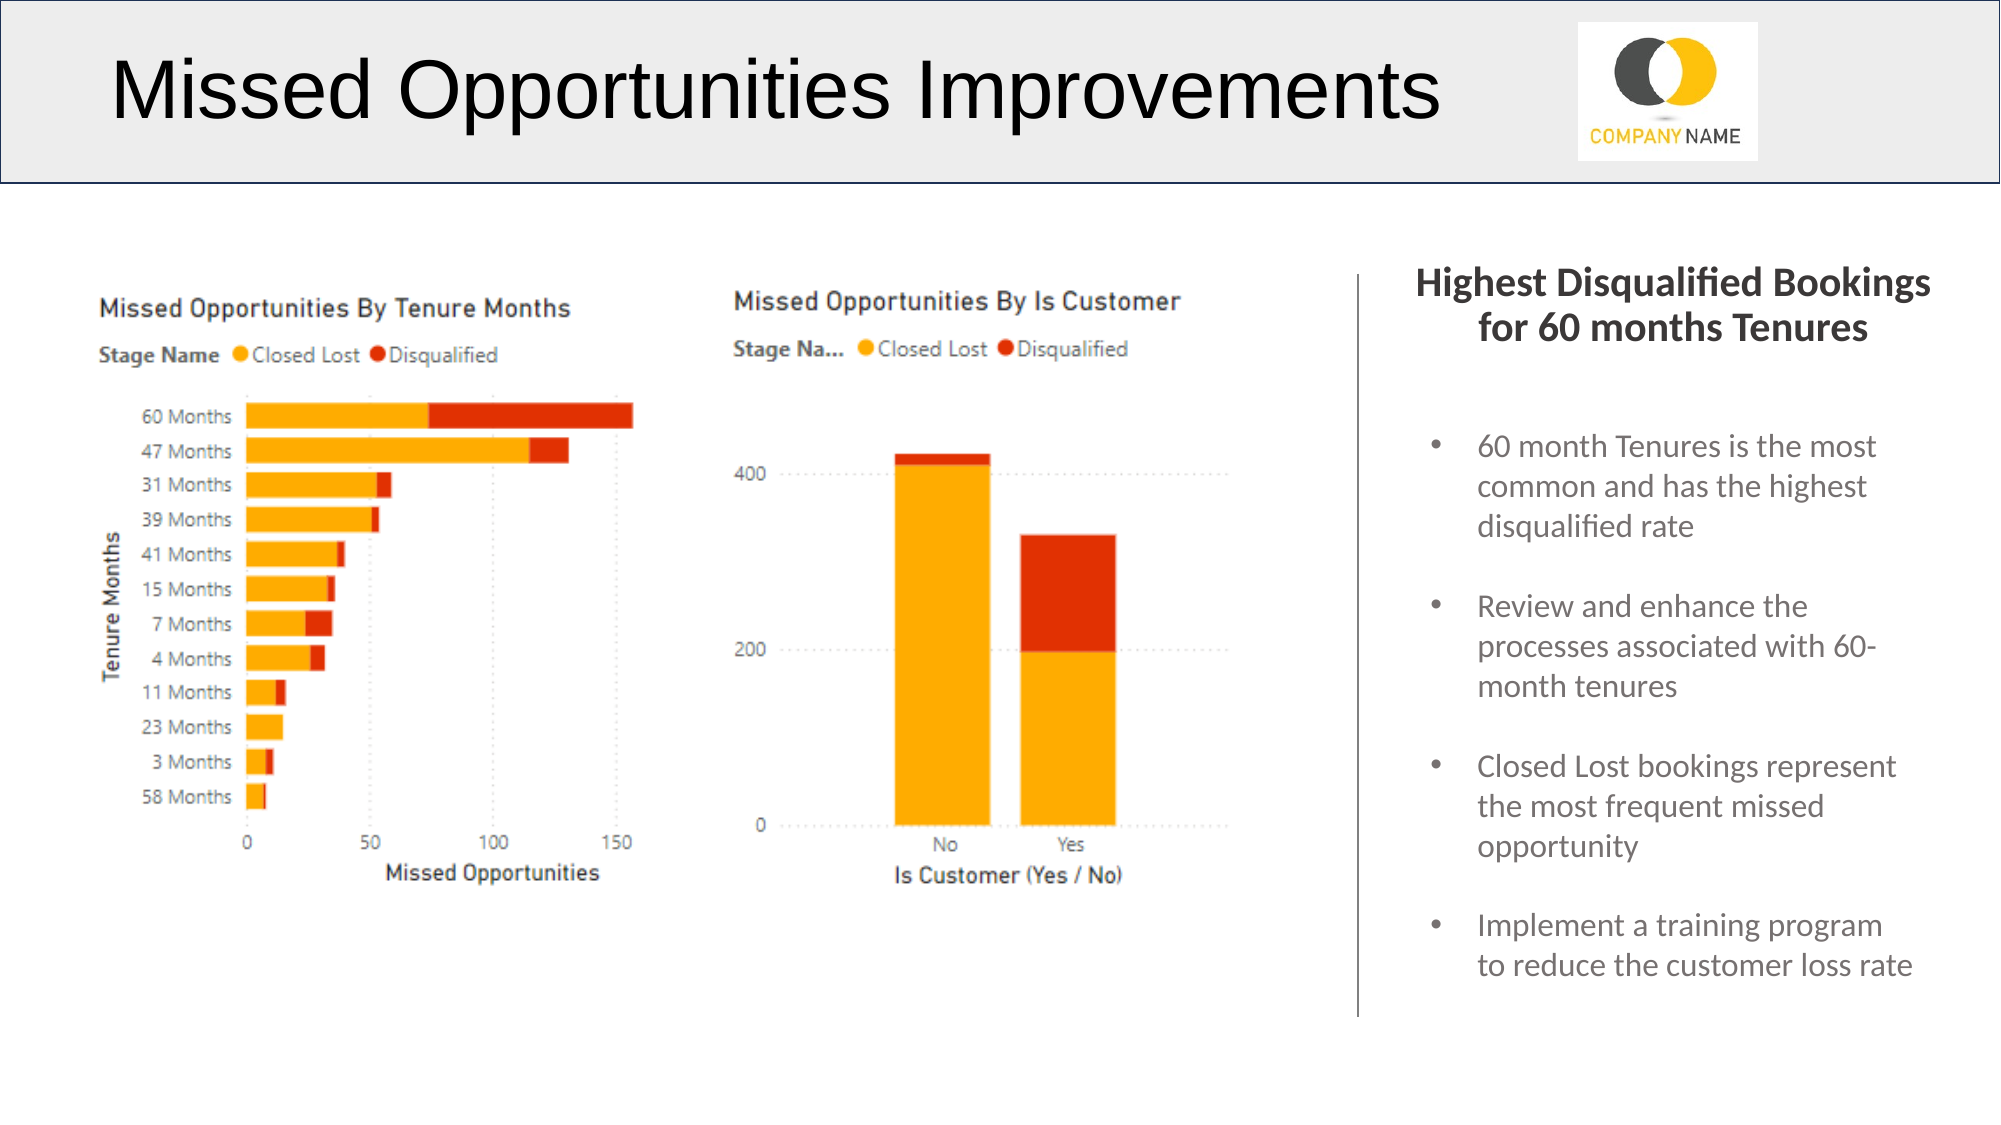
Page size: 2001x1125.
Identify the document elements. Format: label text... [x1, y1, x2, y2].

text_box 60 month Tenures is the most common and has the highest disqualified rate Review and enhance the processes associated with 60-month tenures Closed Lost bookings represent the most frequent missed opportunity Implement a training program to reduce the customer loss rate [1415, 417, 1931, 1031]
text_box [0, 0, 2000, 184]
picture [725, 252, 1302, 928]
list Highest Disqualified Bookings for 60 months Tenures [1397, 252, 1950, 398]
picture [95, 279, 686, 900]
title Missed Opportunities Improvements [95, 5, 1486, 178]
picture [1577, 22, 1758, 161]
